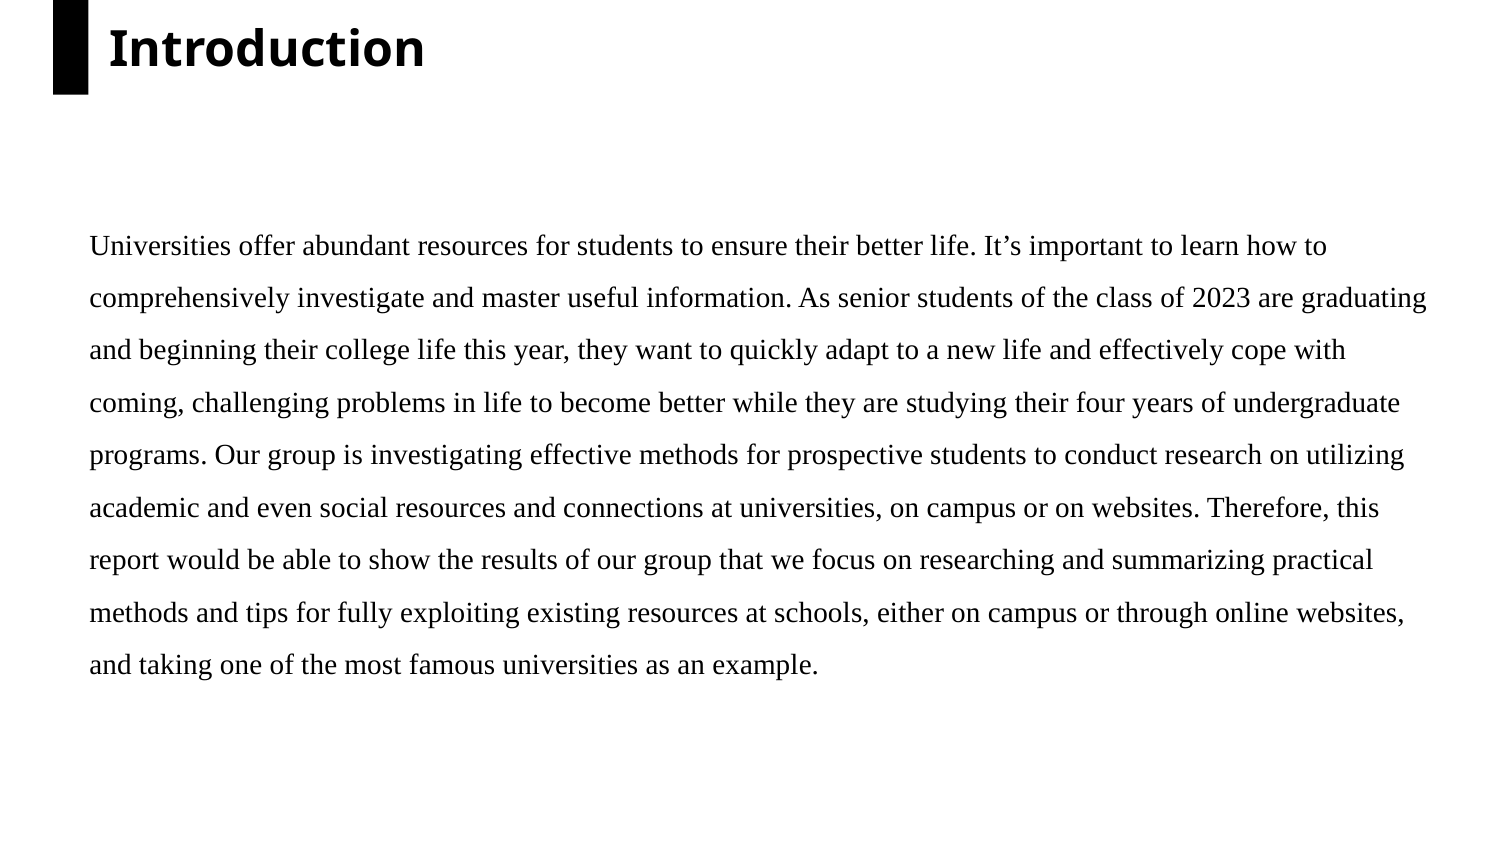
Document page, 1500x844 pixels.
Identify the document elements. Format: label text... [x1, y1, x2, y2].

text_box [52, 0, 460, 95]
text_box Universities offer abundant resources for students to ensure their better life. It’s important to learn how to comprehensively investigate and master useful information. As senior students of the class of 2023 are graduating and beginning their college life this year, they want to quickly adapt to a new life and effectively cope with coming, challenging problems in life to become better while they are studying their four years of undergraduate programs. Our group is investigating effective methods for prospective students to conduct research on utilizing academic and even social resources and connections at universities, on campus or on websites. Therefore, this report would be able to show the results of our group that we focus on researching and summarizing practical methods and tips for fully exploiting existing resources at schools, either on campus or through online websites, and taking one of the most famous universities as an example. [74, 200, 1455, 844]
